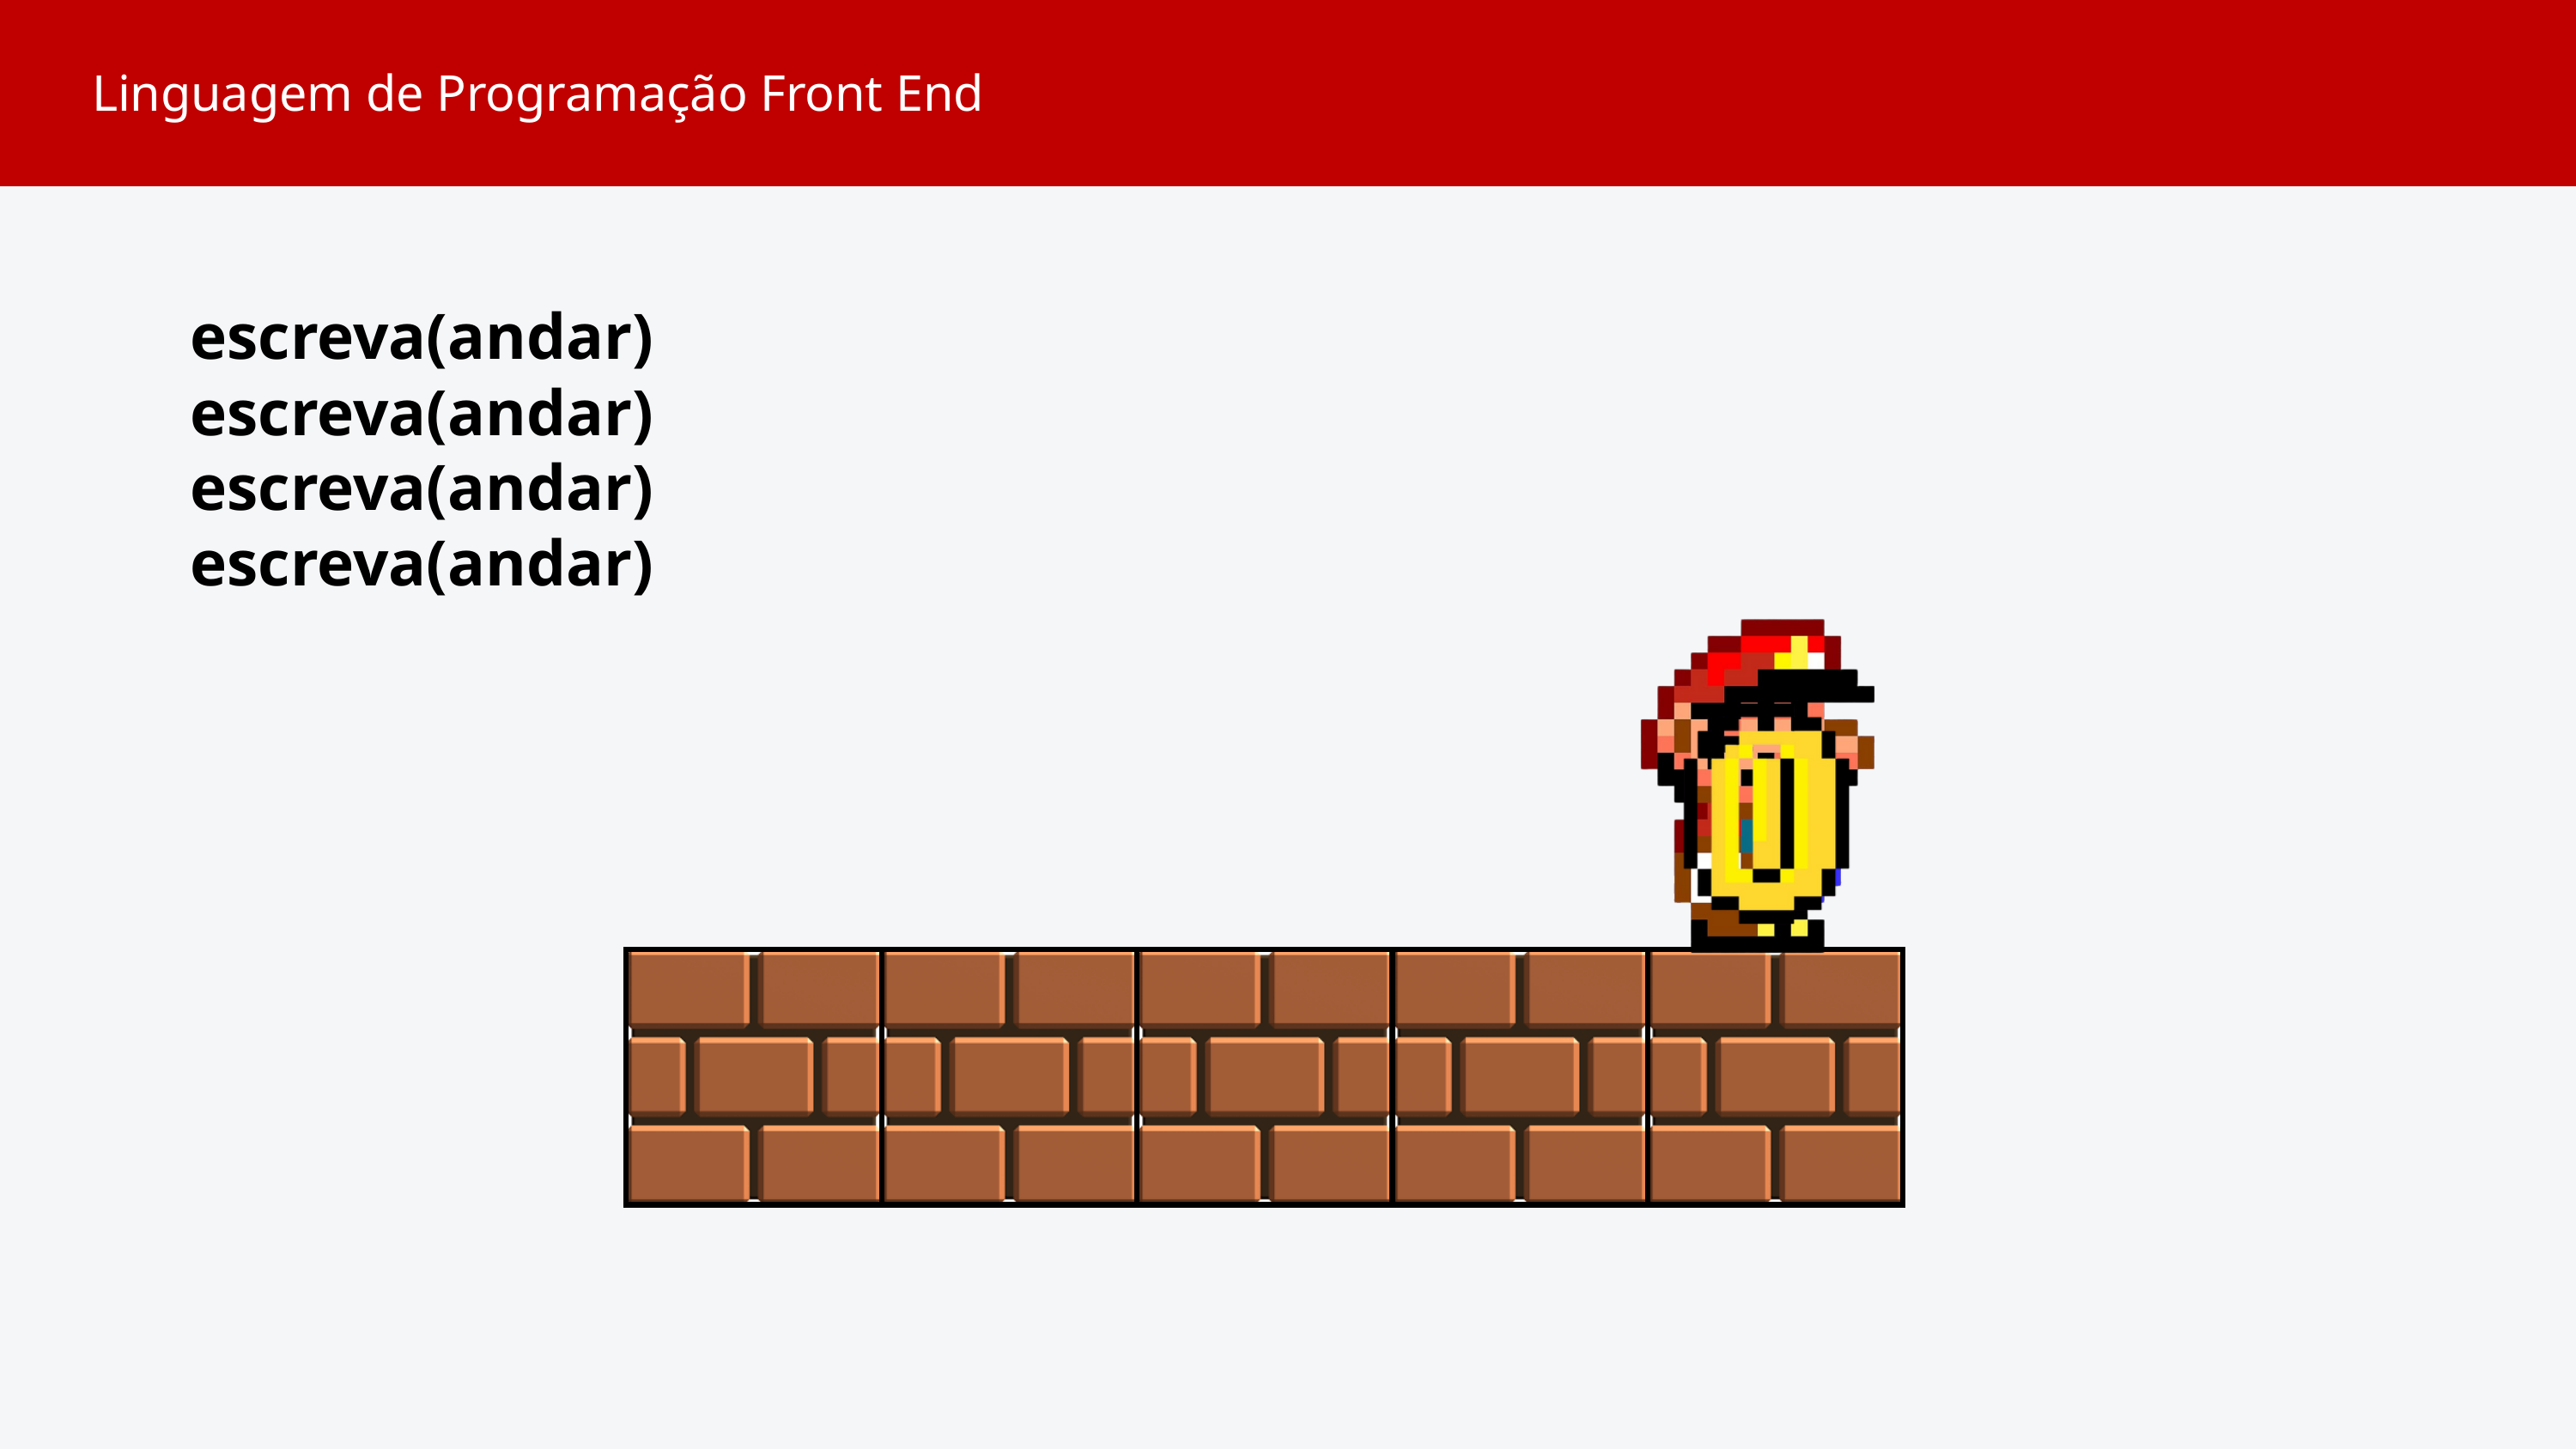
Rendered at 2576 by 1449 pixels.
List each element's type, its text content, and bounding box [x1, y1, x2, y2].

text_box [0, 0, 2576, 186]
text_box [626, 949, 881, 1205]
text_box [1630, 676, 1904, 950]
text_box [1137, 949, 1392, 1205]
text_box escreva(andar) [190, 448, 1832, 524]
text_box escreva(andar) [190, 297, 1832, 373]
text_box [1647, 950, 1904, 1205]
text_box [1630, 591, 1886, 676]
text_box [881, 949, 1137, 1205]
text_box [1630, 950, 1886, 986]
text_box escreva(andar) [190, 524, 1832, 599]
text_box [1392, 949, 1647, 1205]
text_box escreva(andar) [190, 373, 1832, 448]
